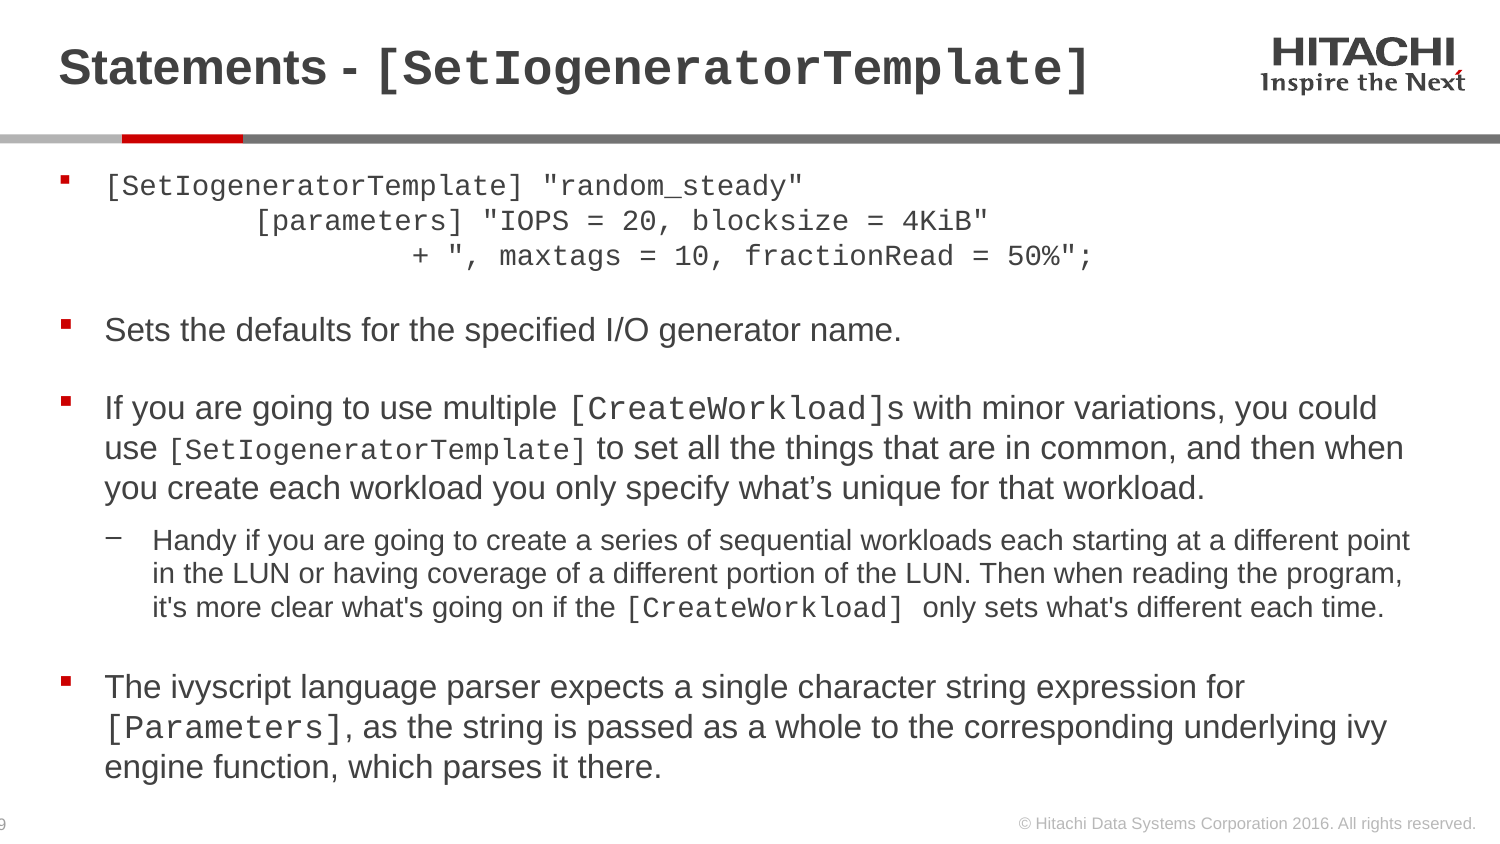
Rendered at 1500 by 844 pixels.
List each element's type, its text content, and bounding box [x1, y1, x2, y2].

list [SetIogeneratorTemplate] "random_steady" [parameters] "IOPS = 20, blocksize = 4KiB" + ", maxtags = 10, fractionRead = 50%"; Sets the defaults for the specified I/O generator name. If you are going to use multiple [CreateWorkload]s with minor variations, you could use [SetIogeneratorTemplate] to set all the things that are in common, and then when you create each workload you only specify what’s unique for that workload. Handy if you are going to create a series of sequential workloads each starting at a different point in the LUN or having coverage of a different portion of the LUN. Then when reading the program, it's more clear what's going on if the [CreateWorkload] only sets what's different each time. The ivyscript language parser expects a single character string expression for [Parameters], as the string is passed as a whole to the corresponding underlying ivy engine function, which parses it there. [43, 158, 1452, 801]
title Statements - [SetIogeneratorTemplate] [43, 8, 1200, 129]
